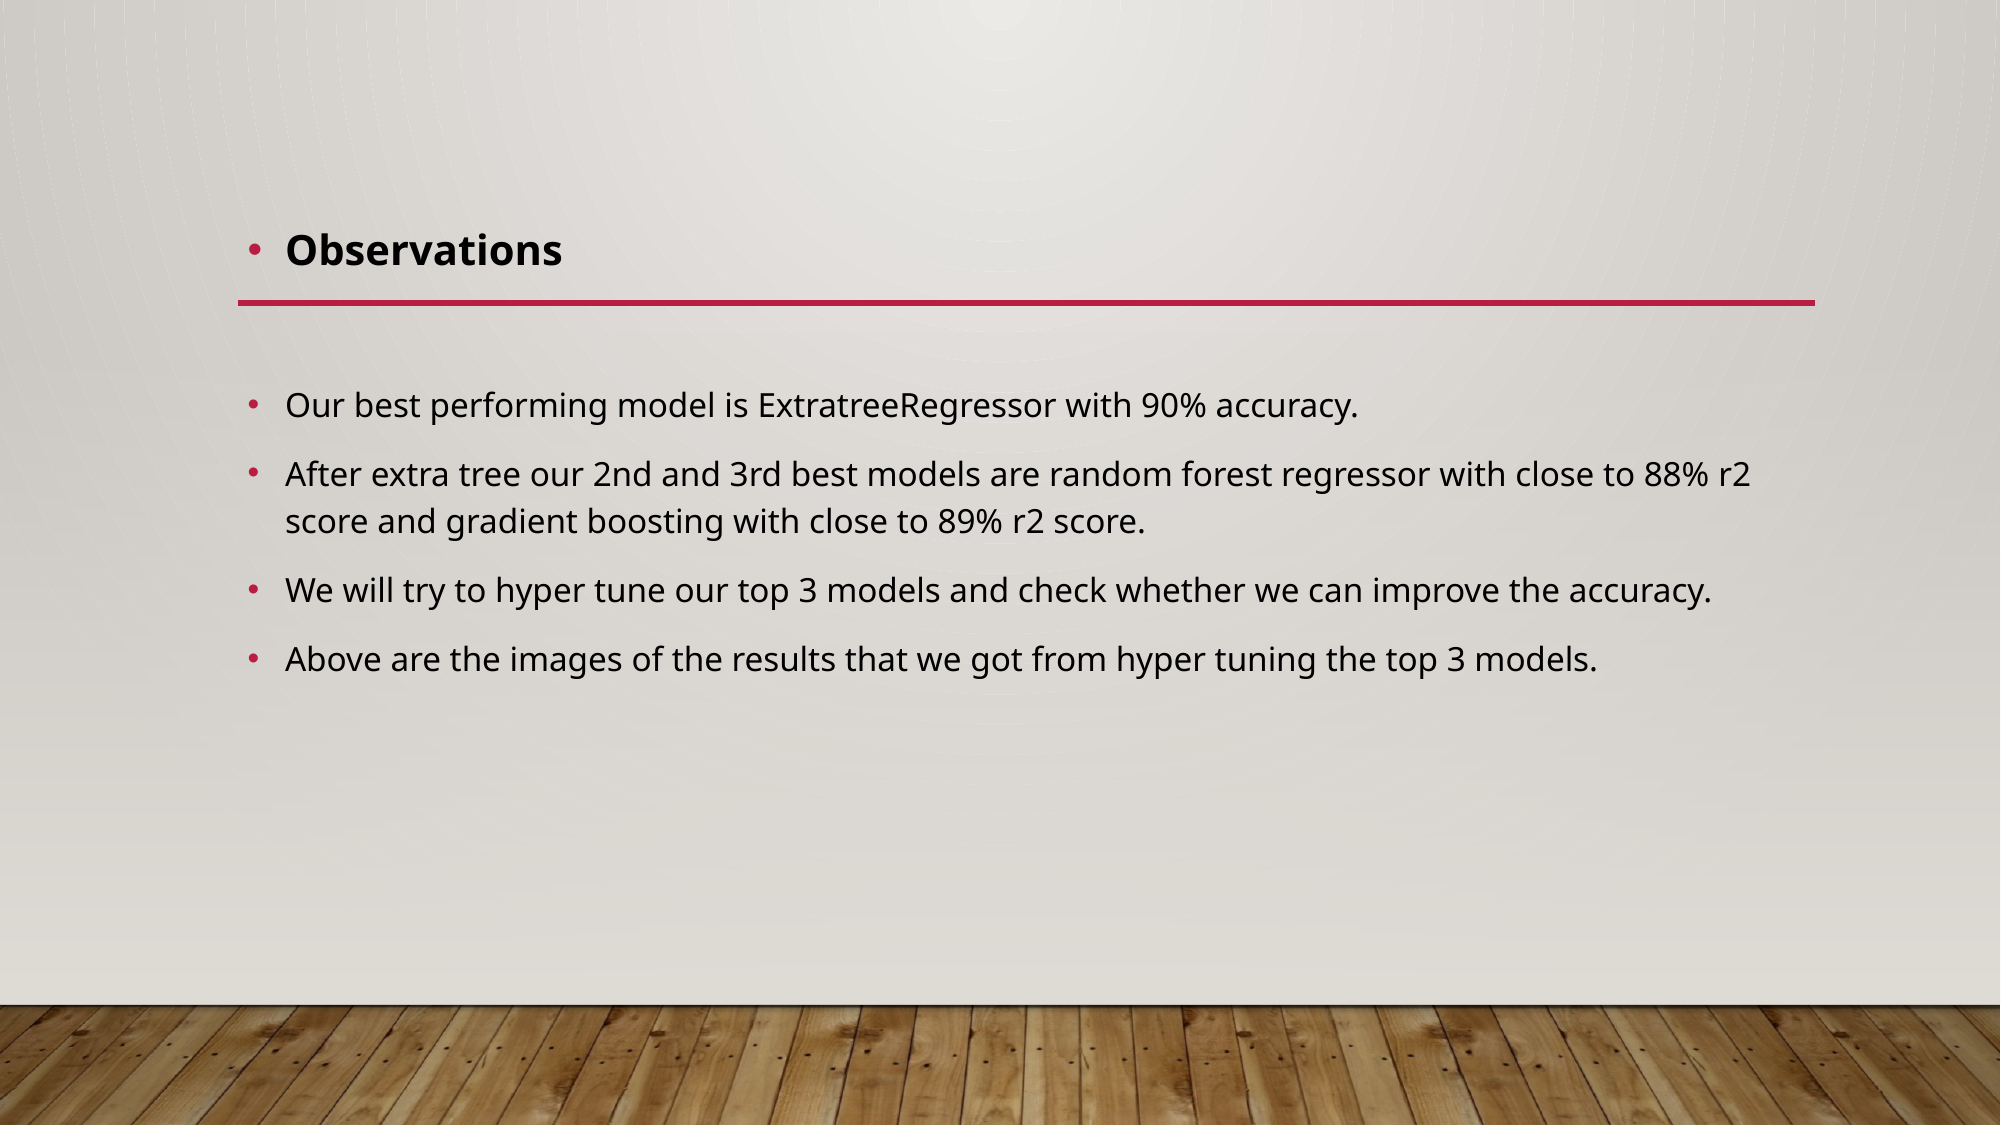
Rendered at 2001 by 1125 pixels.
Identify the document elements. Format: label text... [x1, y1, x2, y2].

picture [0, 1005, 2000, 1125]
list Observations Our best performing model is ExtratreeRegressor with 90% accuracy. After extra tree our 2nd and 3rd best models are random forest regressor with close to 88% r2 score and gradient boosting with close to 89% r2 score. We will try to hyper tune our top 3 models and check whether we can improve the accuracy. Above are the images of the results that we got from hyper tuning the top 3 models. [232, 206, 1808, 919]
